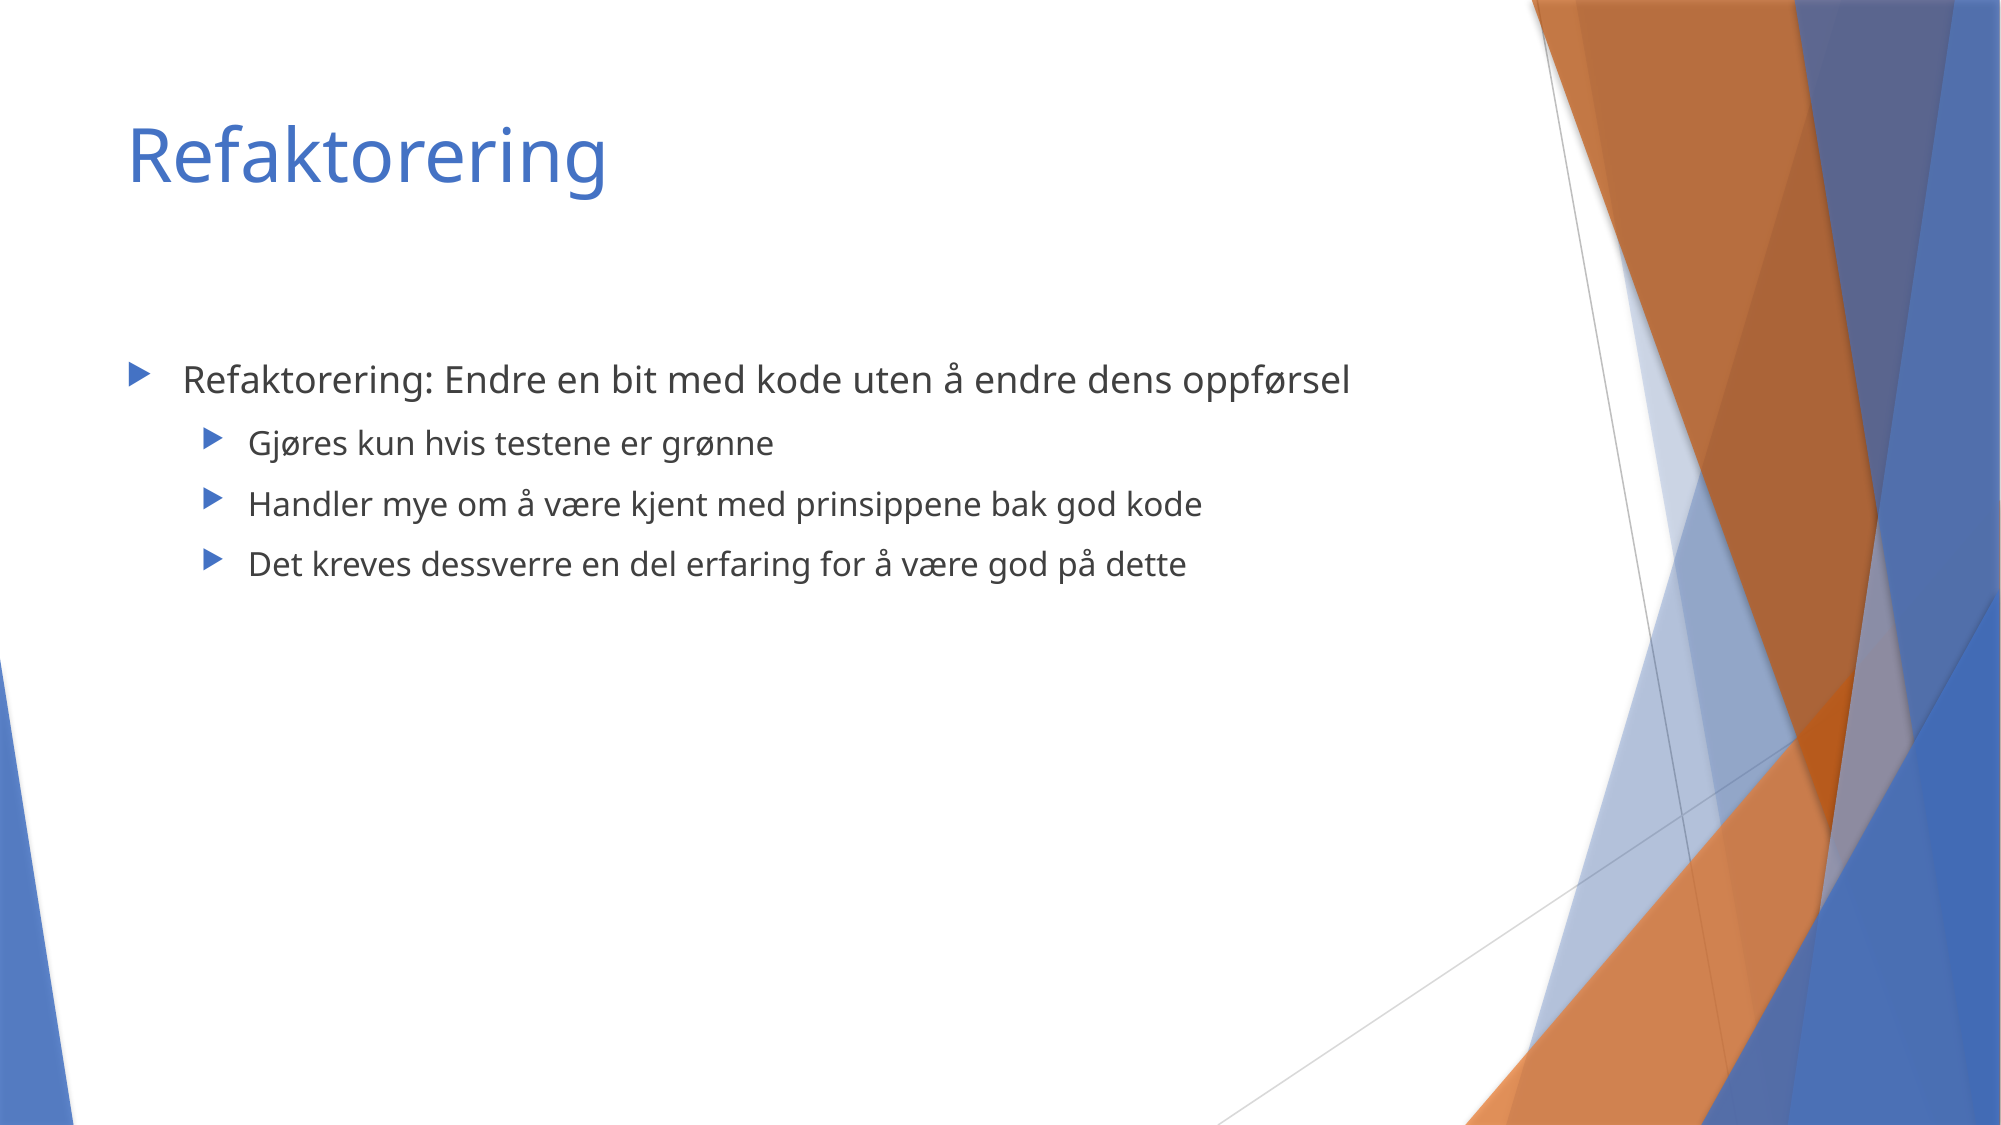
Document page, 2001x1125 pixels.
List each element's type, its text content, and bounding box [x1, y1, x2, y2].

title Refaktorering [111, 99, 1522, 317]
list Refaktorering: Endre en bit med kode uten å endre dens oppførsel Gjøres kun hvis testene er grønne Handler mye om å være kjent med prinsippene bak god kode Det kreves dessverre en del erfaring for å være god på dette [111, 348, 1522, 1040]
